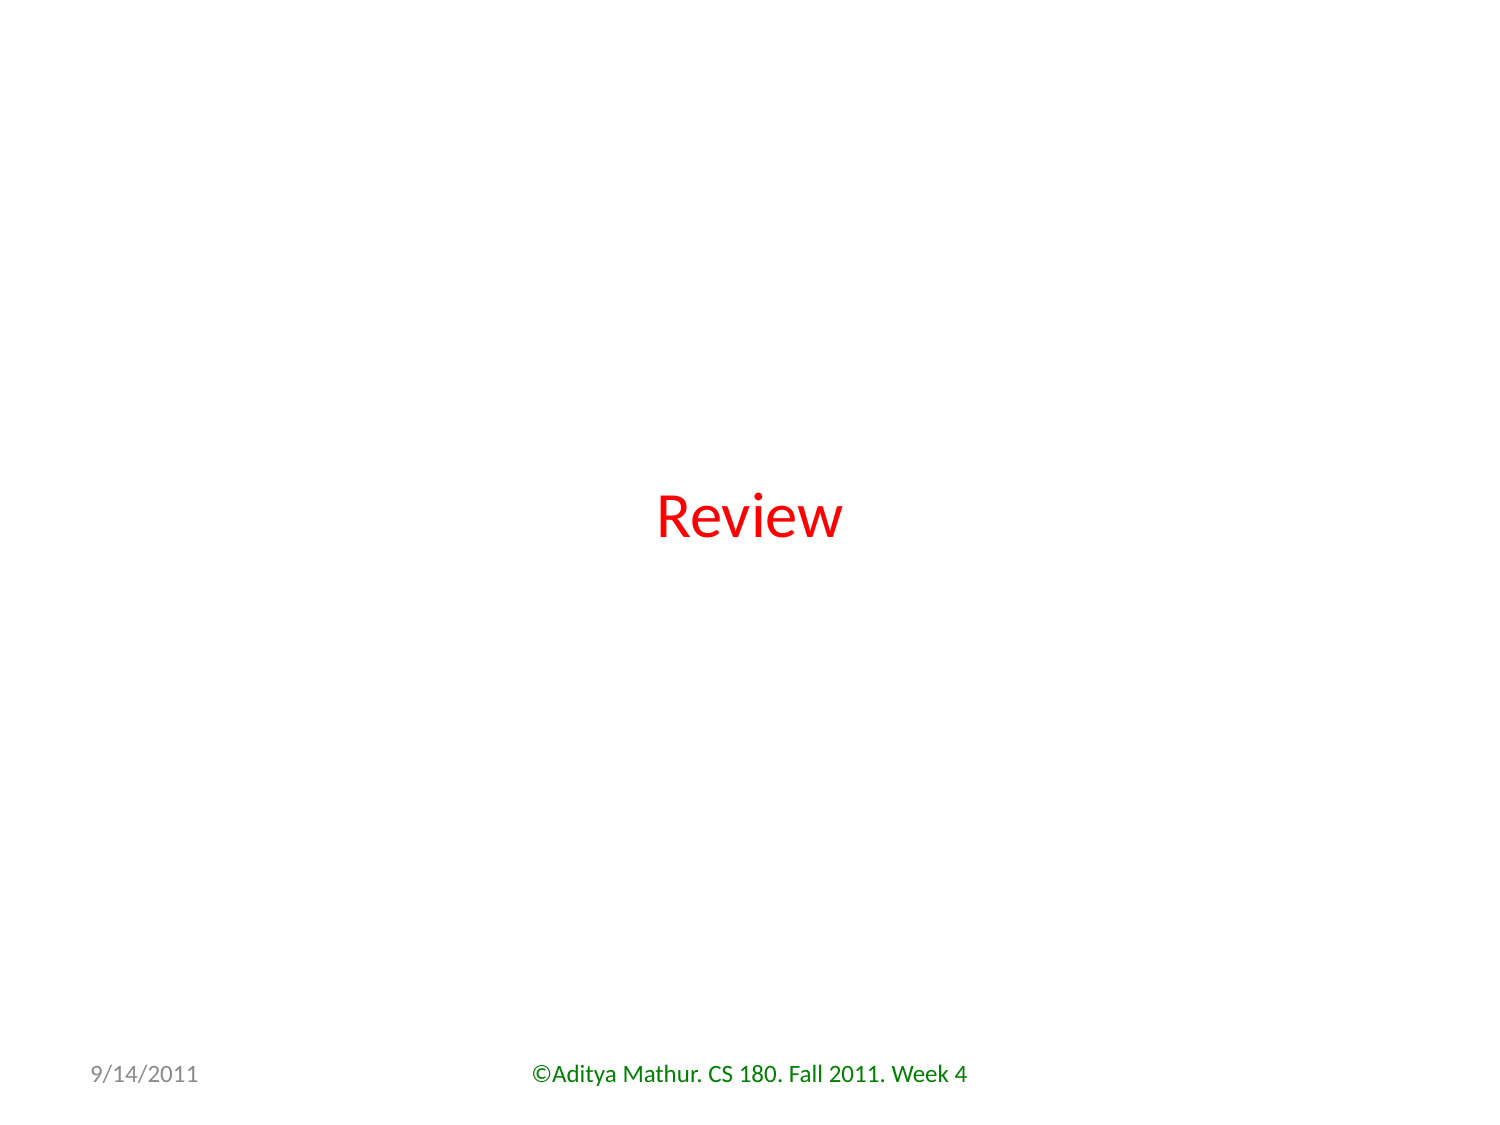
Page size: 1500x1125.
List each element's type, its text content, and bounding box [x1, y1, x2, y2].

text_box Review [233, 465, 1267, 603]
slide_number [75, 1042, 425, 1103]
footer ©Aditya Mathur. CS 180. Fall 2011. Week 4 [512, 1042, 988, 1103]
